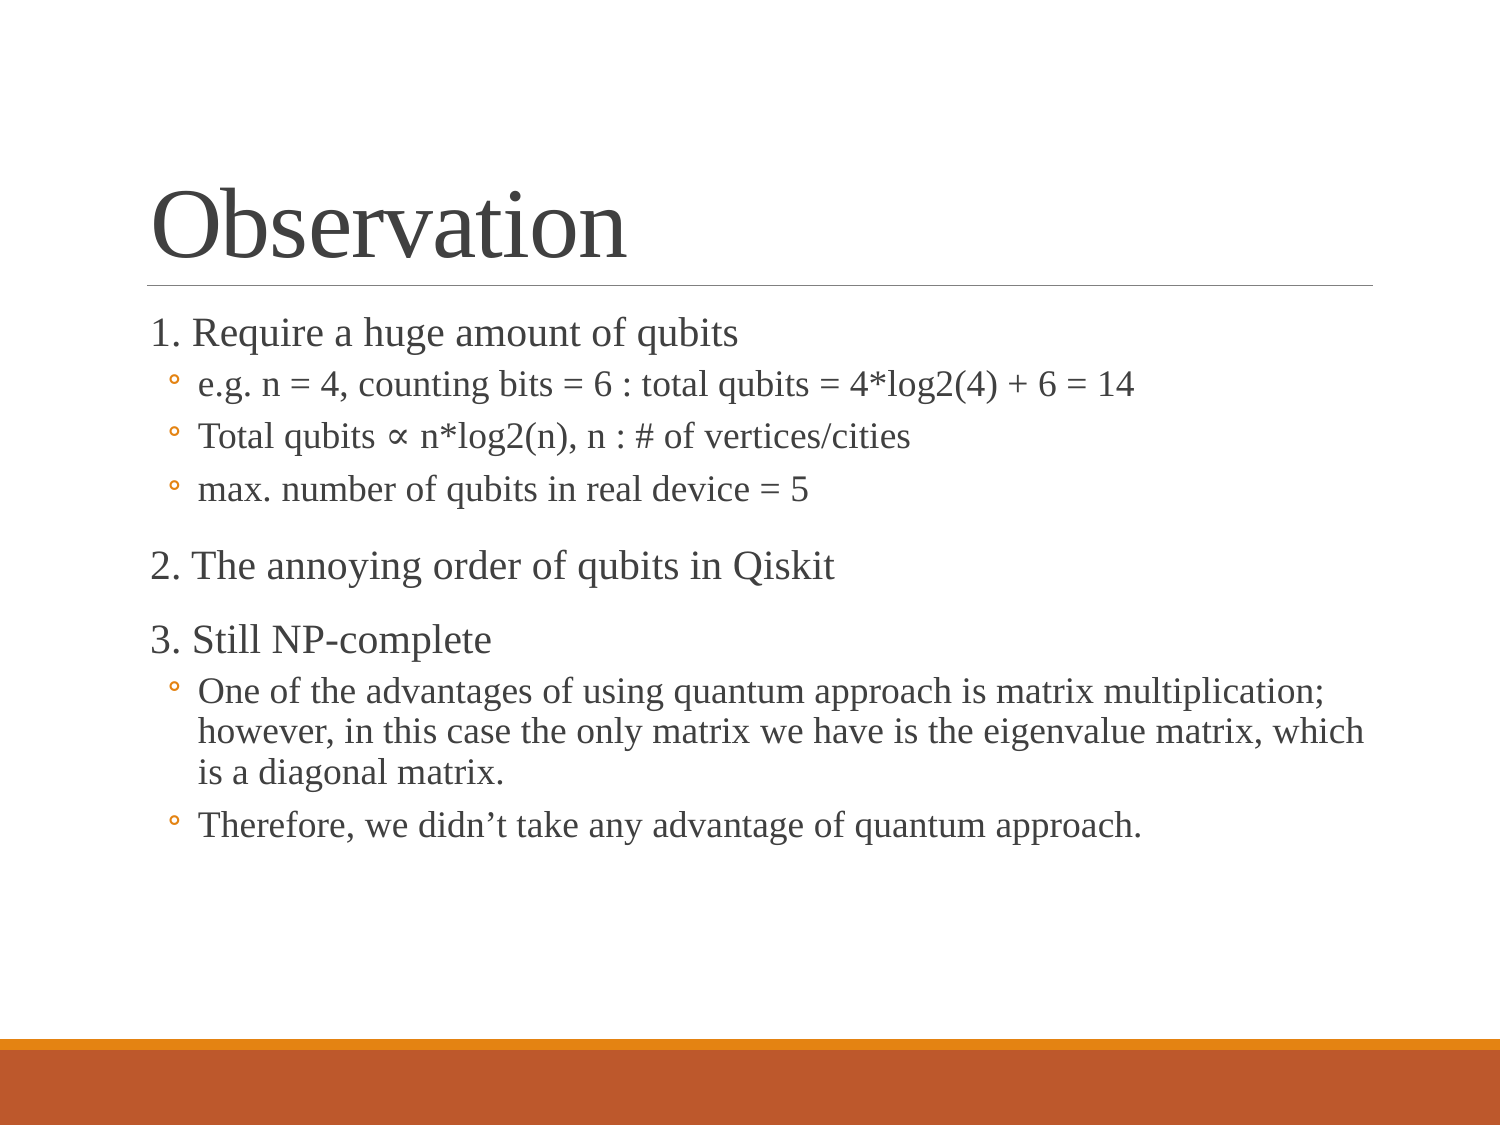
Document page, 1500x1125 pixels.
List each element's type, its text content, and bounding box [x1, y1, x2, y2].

list 1. Require a huge amount of qubits e.g. n = 4, counting bits = 6 : total qubits = 4*log2(4) + 6 = 14 Total qubits ∝ n*log2(n), n : # of vertices/cities max. number of qubits in real device = 5 2. The annoying order of qubits in Qiskit 3. Still NP-complete One of the advantages of using quantum approach is matrix multiplication; however, in this case the only matrix we have is the eigenvalue matrix, which is a diagonal matrix. Therefore, we didn’t take any advantage of quantum approach. [135, 302, 1373, 963]
title Observation [135, 47, 1373, 285]
